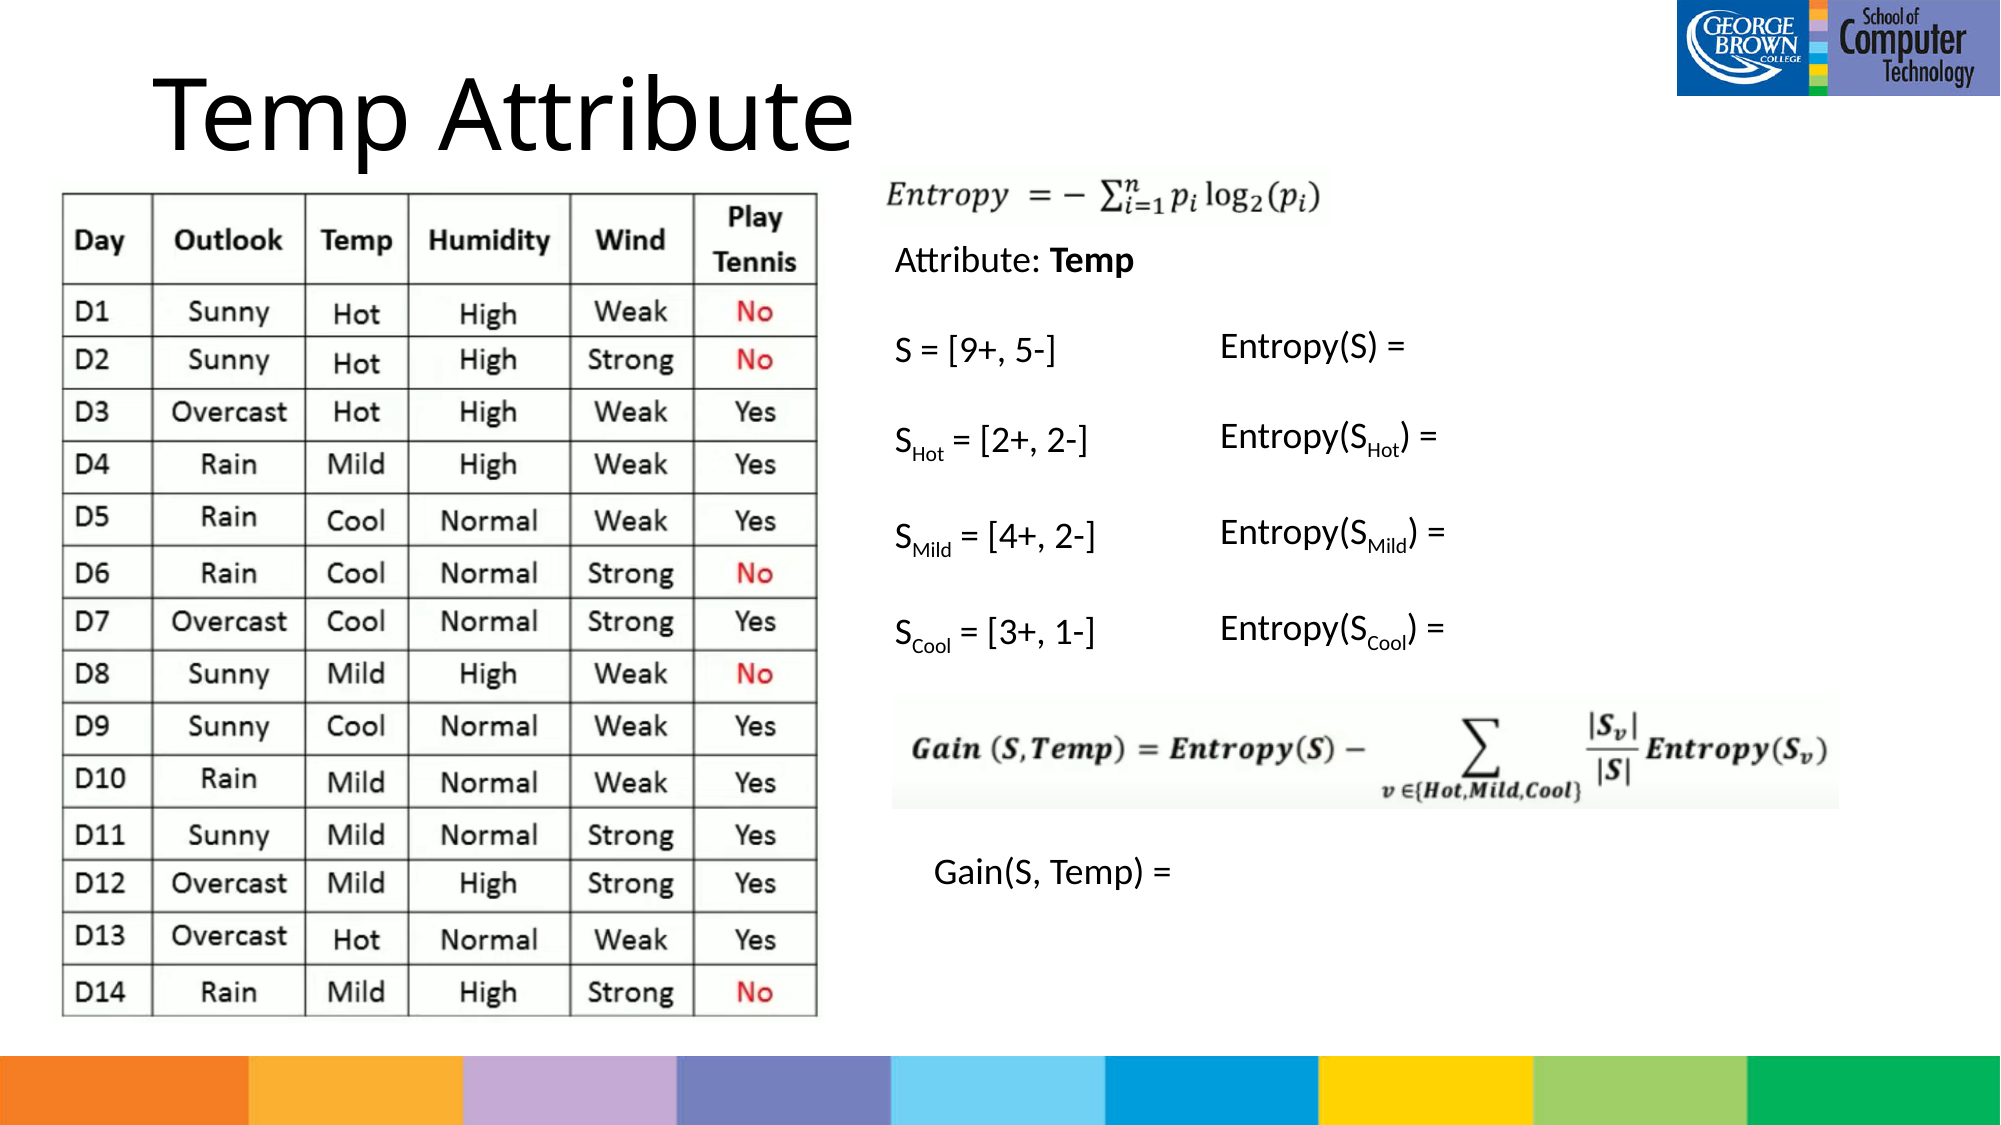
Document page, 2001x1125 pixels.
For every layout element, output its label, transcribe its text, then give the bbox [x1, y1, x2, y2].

text_box Attribute: Temp S = [9+, 5-] SHot = [2+, 2-] SMild = [4+, 2-] SCool = [3+, 1-] [879, 228, 1250, 756]
picture [879, 166, 1330, 228]
picture [1677, 0, 2000, 96]
title Temp Attribute [137, 9, 1863, 228]
picture [1318, 1056, 2000, 1125]
picture [0, 1056, 1105, 1125]
picture [52, 182, 825, 1023]
picture [892, 692, 1839, 809]
text_box Entropy(S) = Entropy(SHot) = Entropy(SMild) = Entropy(SCool) = [1205, 313, 1964, 707]
text_box Gain(S, Temp) = [918, 839, 1289, 945]
